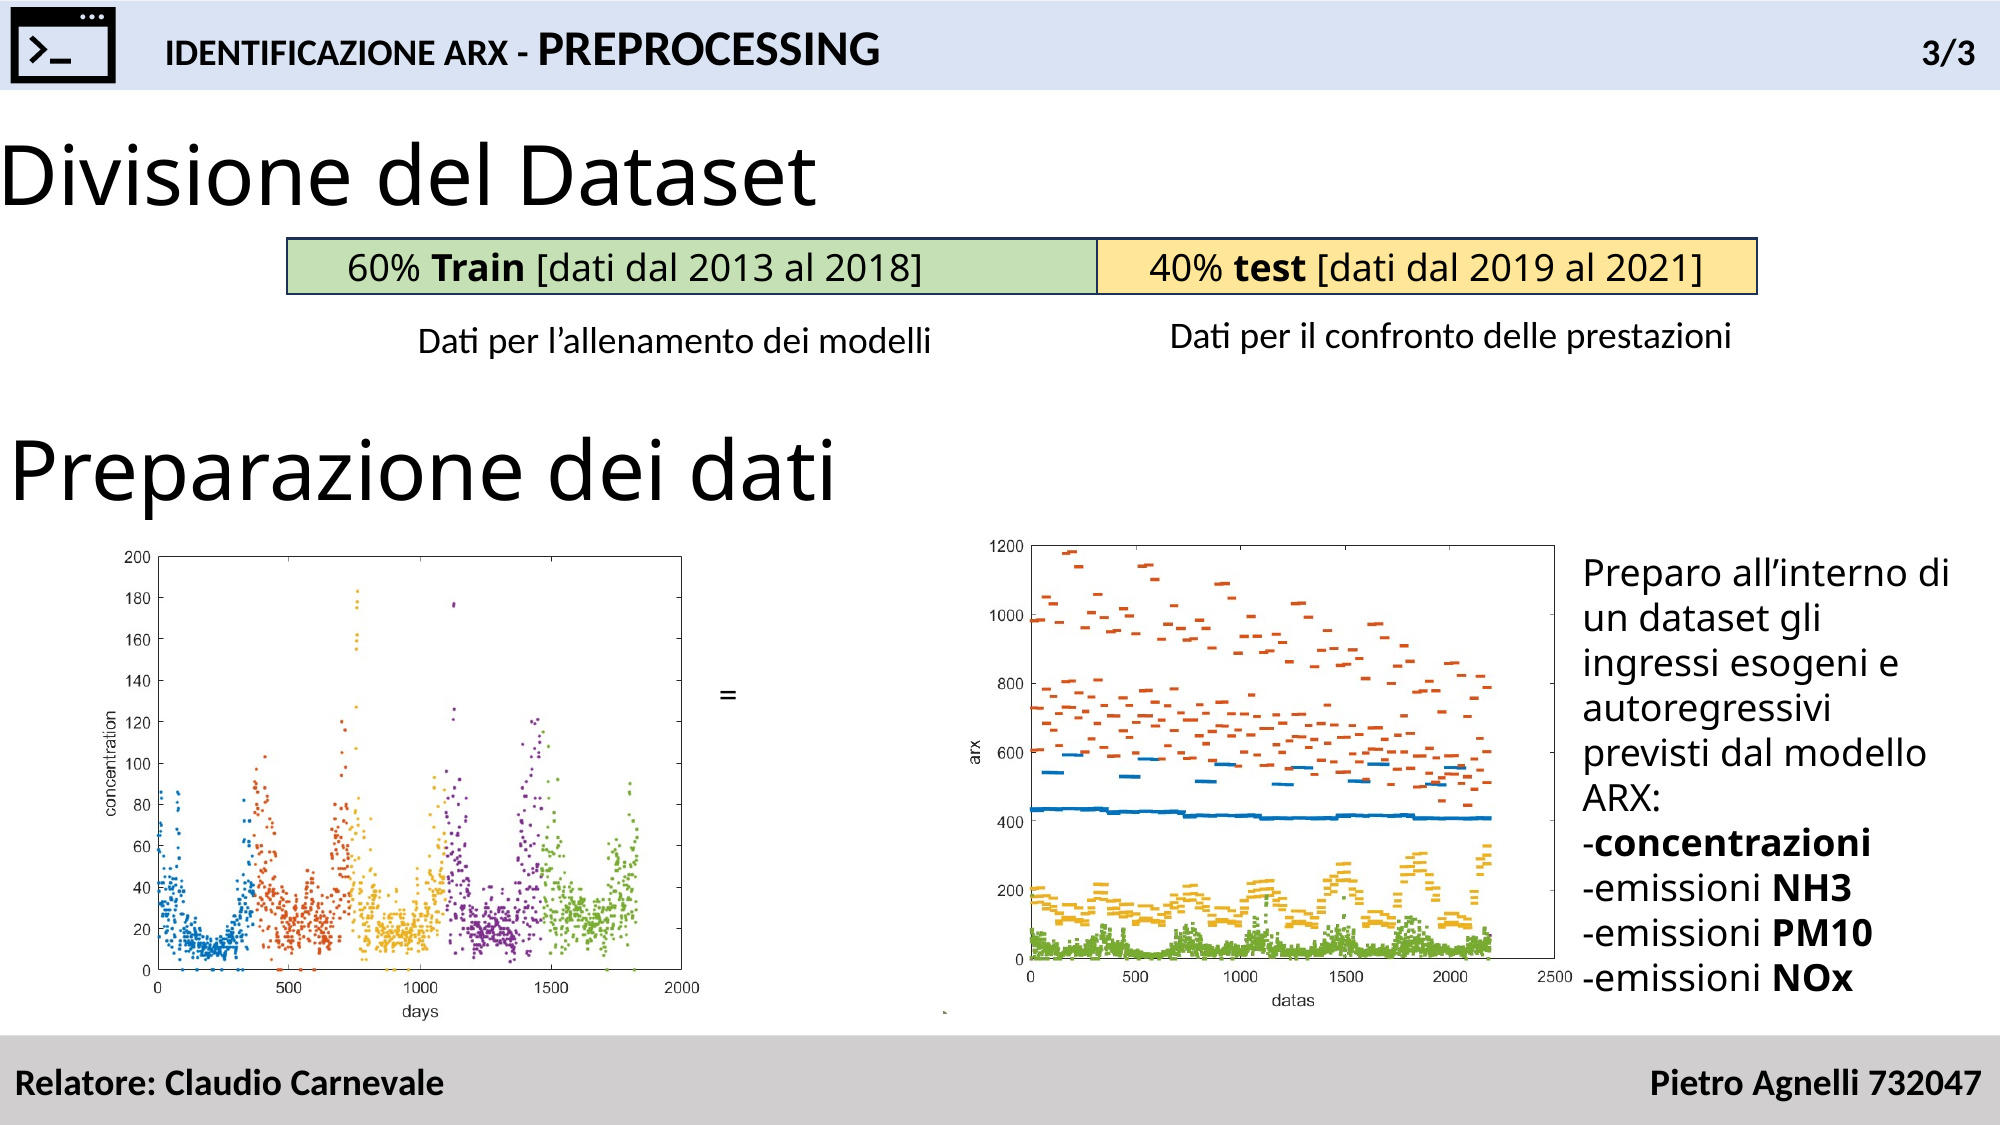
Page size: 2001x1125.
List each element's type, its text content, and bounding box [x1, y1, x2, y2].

text_box Relatore: Claudio Carnevale Pietro Agnelli 732047 [0, 1034, 2000, 1125]
text_box Preparo all’interno di un dataset gli ingressi esogeni e autoregressivi previsti dal modello ARX: -concentrazioni -emissioni NH3 -emissioni PM10 -emissioni NOx [1619, 541, 1971, 1006]
text_box Dati per l’allenamento dei modelli [403, 309, 948, 369]
picture [70, 518, 746, 1025]
text_box Dati per il confronto delle prestazioni [1155, 304, 1748, 364]
text_box IDENTIFICAZIONE ARX - PREPROCESSING 3/3 [126, 0, 2000, 91]
text_box Preparazione dei dati [0, 343, 1000, 527]
text_box 40% test [dati dal 2019 al 2021] [1096, 237, 1758, 295]
text_box 60% Train [dati dal 2013 al 2018] [286, 237, 1096, 295]
picture [0, 0, 126, 105]
picture [943, 507, 1619, 1014]
title Divisione del Dataset [0, 91, 969, 231]
